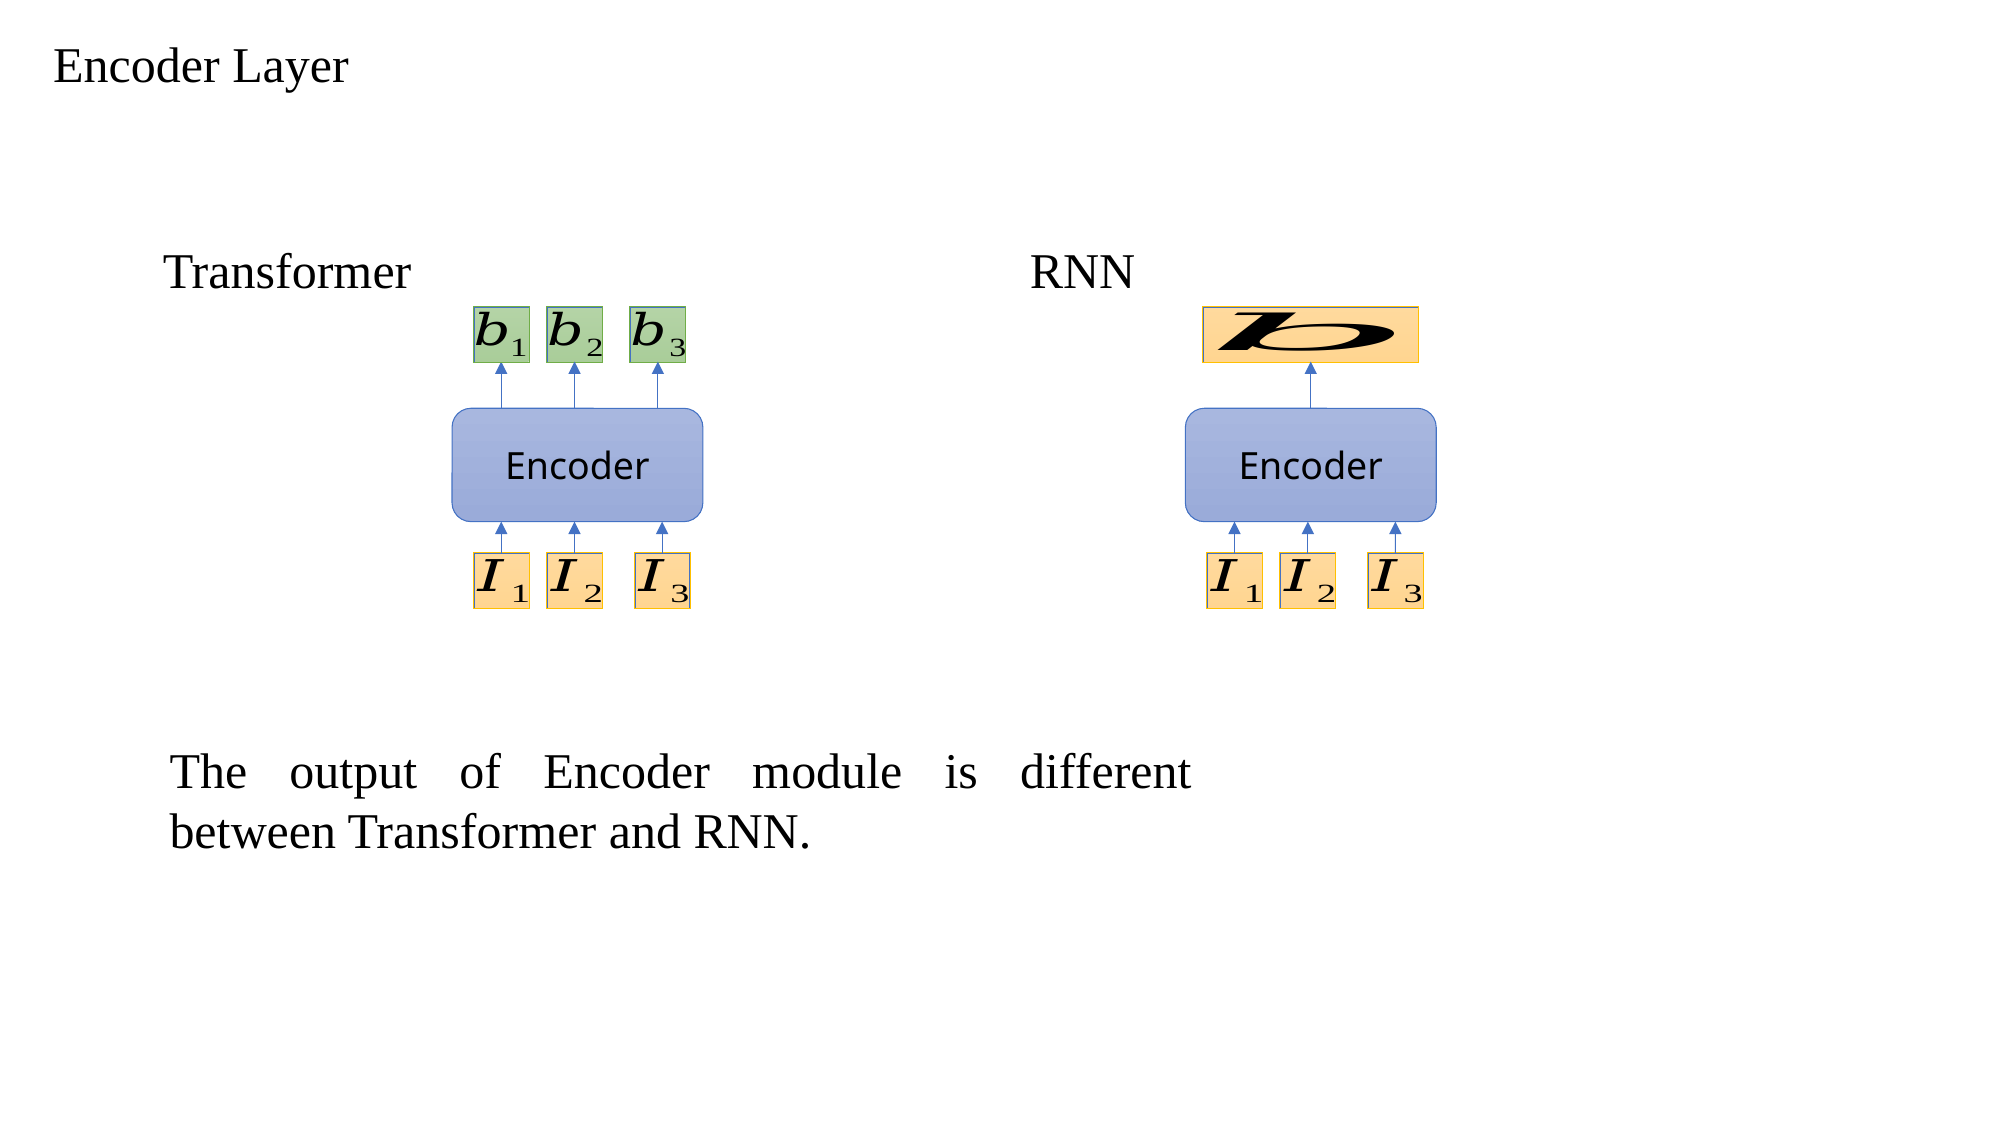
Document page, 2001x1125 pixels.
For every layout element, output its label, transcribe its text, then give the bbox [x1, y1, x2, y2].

text_box The output of Encoder module is different between Transformer and RNN. [154, 731, 1208, 867]
text_box Encoder Layer [38, 24, 509, 100]
text_box RNN [1015, 231, 1179, 307]
text_box Transformer [148, 231, 450, 307]
text_box Encoder [1184, 407, 1437, 523]
text_box Encoder [451, 407, 704, 523]
